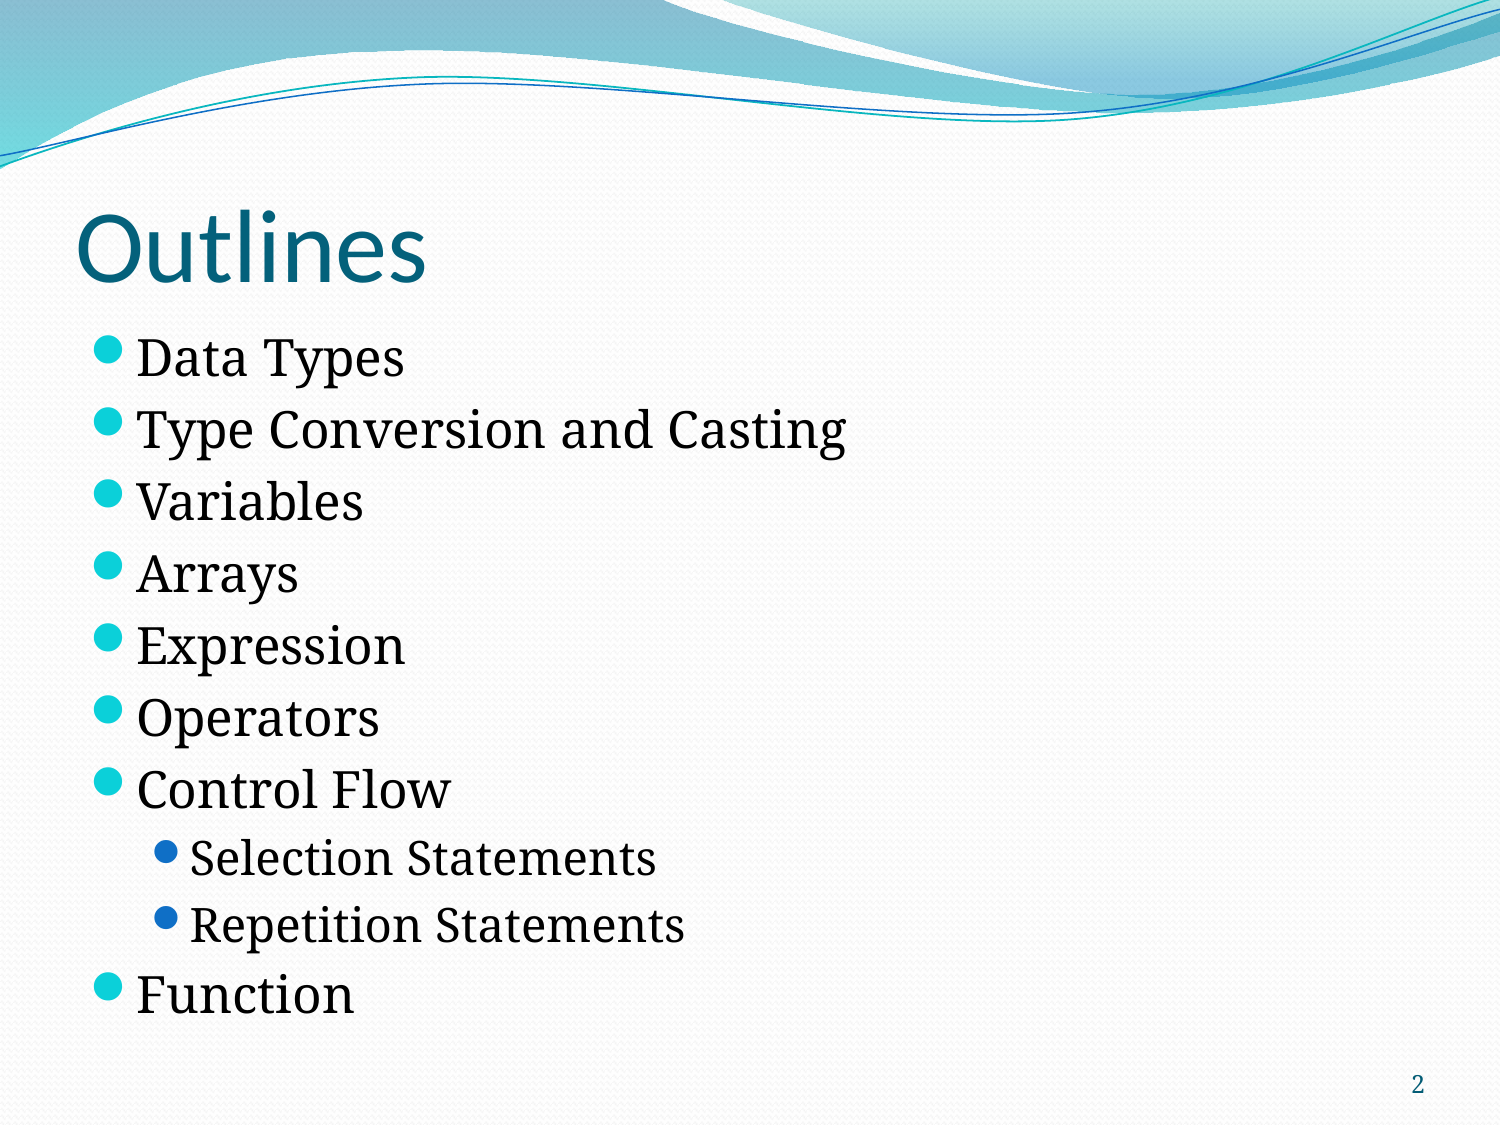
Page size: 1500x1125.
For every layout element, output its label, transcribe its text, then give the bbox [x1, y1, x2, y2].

slide_number 2 [1299, 1042, 1425, 1103]
list Data Types Type Conversion and Casting Variables Arrays Expression Operators Control Flow Selection Statements Repetition Statements Function [75, 317, 1425, 1038]
title Outlines [75, 115, 1425, 303]
